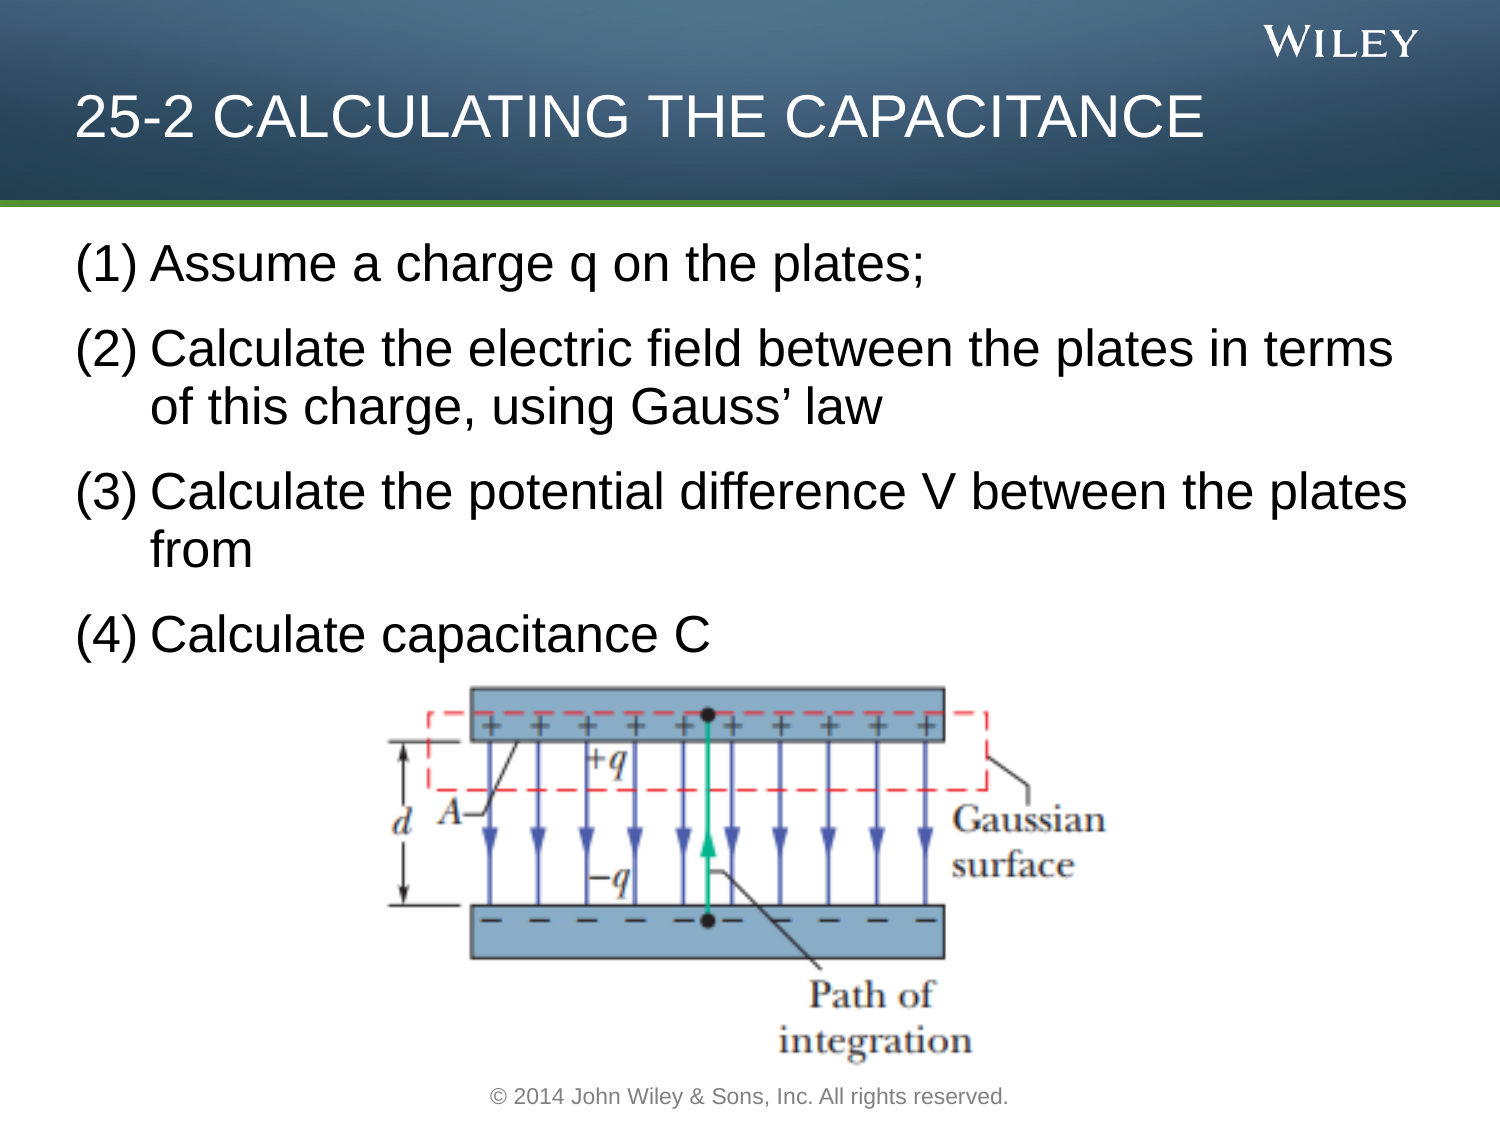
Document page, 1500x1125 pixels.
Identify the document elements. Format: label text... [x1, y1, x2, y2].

title 25-2 CALCULATING THE CAPACITANCE [74, 44, 1425, 191]
footer © 2014 John Wiley & Sons, Inc. All rights reserved. [368, 1089, 1132, 1125]
picture [290, 664, 1164, 1081]
picture [0, 0, 1500, 207]
list Assume a charge q on the plates; Calculate the electric field between the plates in terms of this charge, using Gauss’ law Calculate the potential difference V between the plates from Calculate capacitance C [74, 230, 1425, 974]
